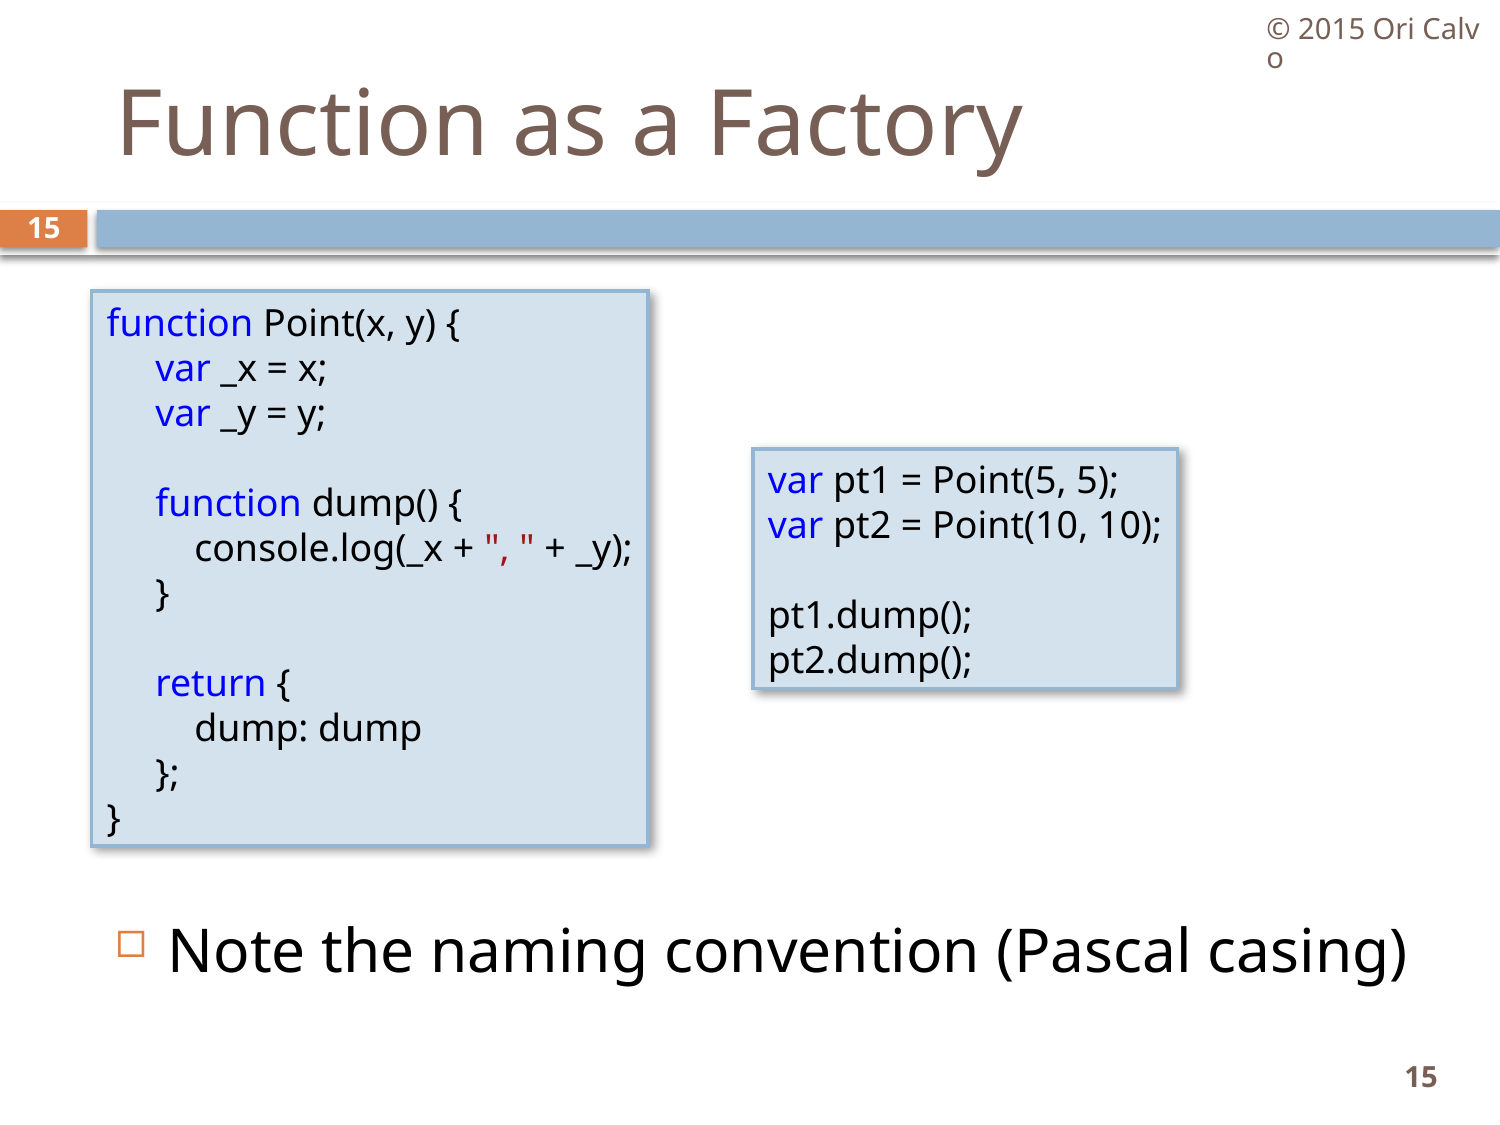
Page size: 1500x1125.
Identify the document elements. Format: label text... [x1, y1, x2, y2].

text_box var pt1 = Point(5, 5); var pt2 = Point(10, 10); pt1.dump(); pt2.dump(); [753, 448, 1178, 689]
list Note the naming convention (Pascal casing) [100, 905, 1438, 1012]
title Function as a Factory [100, 37, 1438, 200]
slide_number 15 [0, 208, 88, 249]
footer © 2015 Ori Calvo [1251, 0, 1500, 60]
text_box function Point(x, y) { var _x = x; var _y = y; function dump() { console.log(_x + ", " + _y); } return { dump: dump }; } [91, 291, 648, 847]
